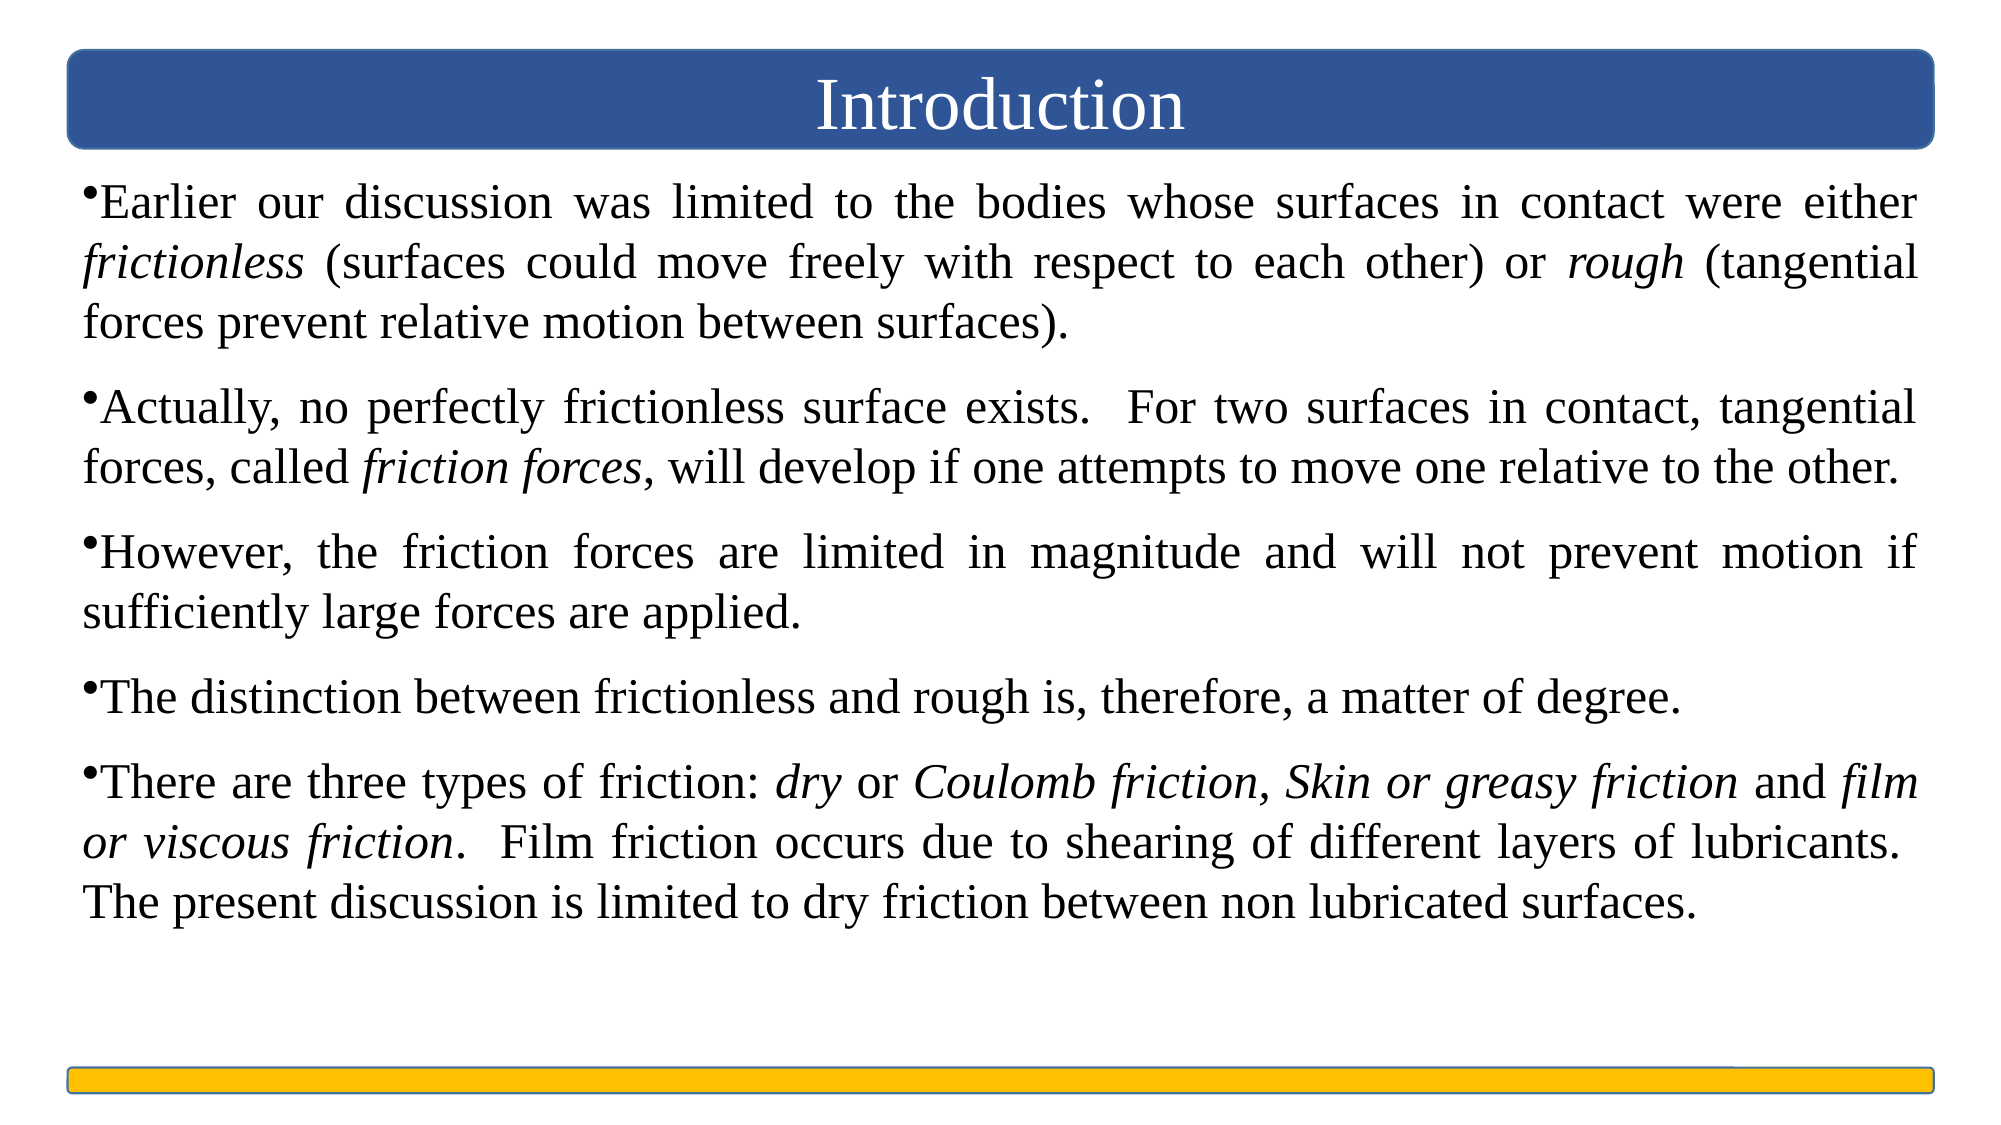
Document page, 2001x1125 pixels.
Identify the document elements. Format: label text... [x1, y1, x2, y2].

text_box Introduction [66, 48, 1935, 150]
text_box [66, 1066, 1935, 1095]
text_box Earlier our discussion was limited to the bodies whose surfaces in contact were either frictionless (surfaces could move freely with respect to each other) or rough (tangential forces prevent relative motion between surfaces). Actually, no perfectly frictionless surface exists. For two surfaces in contact, tangential forces, called friction forces, will develop if one attempts to move one relative to the other. However, the friction forces are limited in magnitude and will not prevent motion if sufficiently large forces are applied. The distinction between frictionless and rough is, therefore, a matter of degree. There are three types of friction: dry or Coulomb friction, Skin or greasy friction and film or viscous friction. Film friction occurs due to shearing of different layers of lubricants. The present discussion is limited to dry friction between non lubricated surfaces. [67, 161, 1934, 936]
